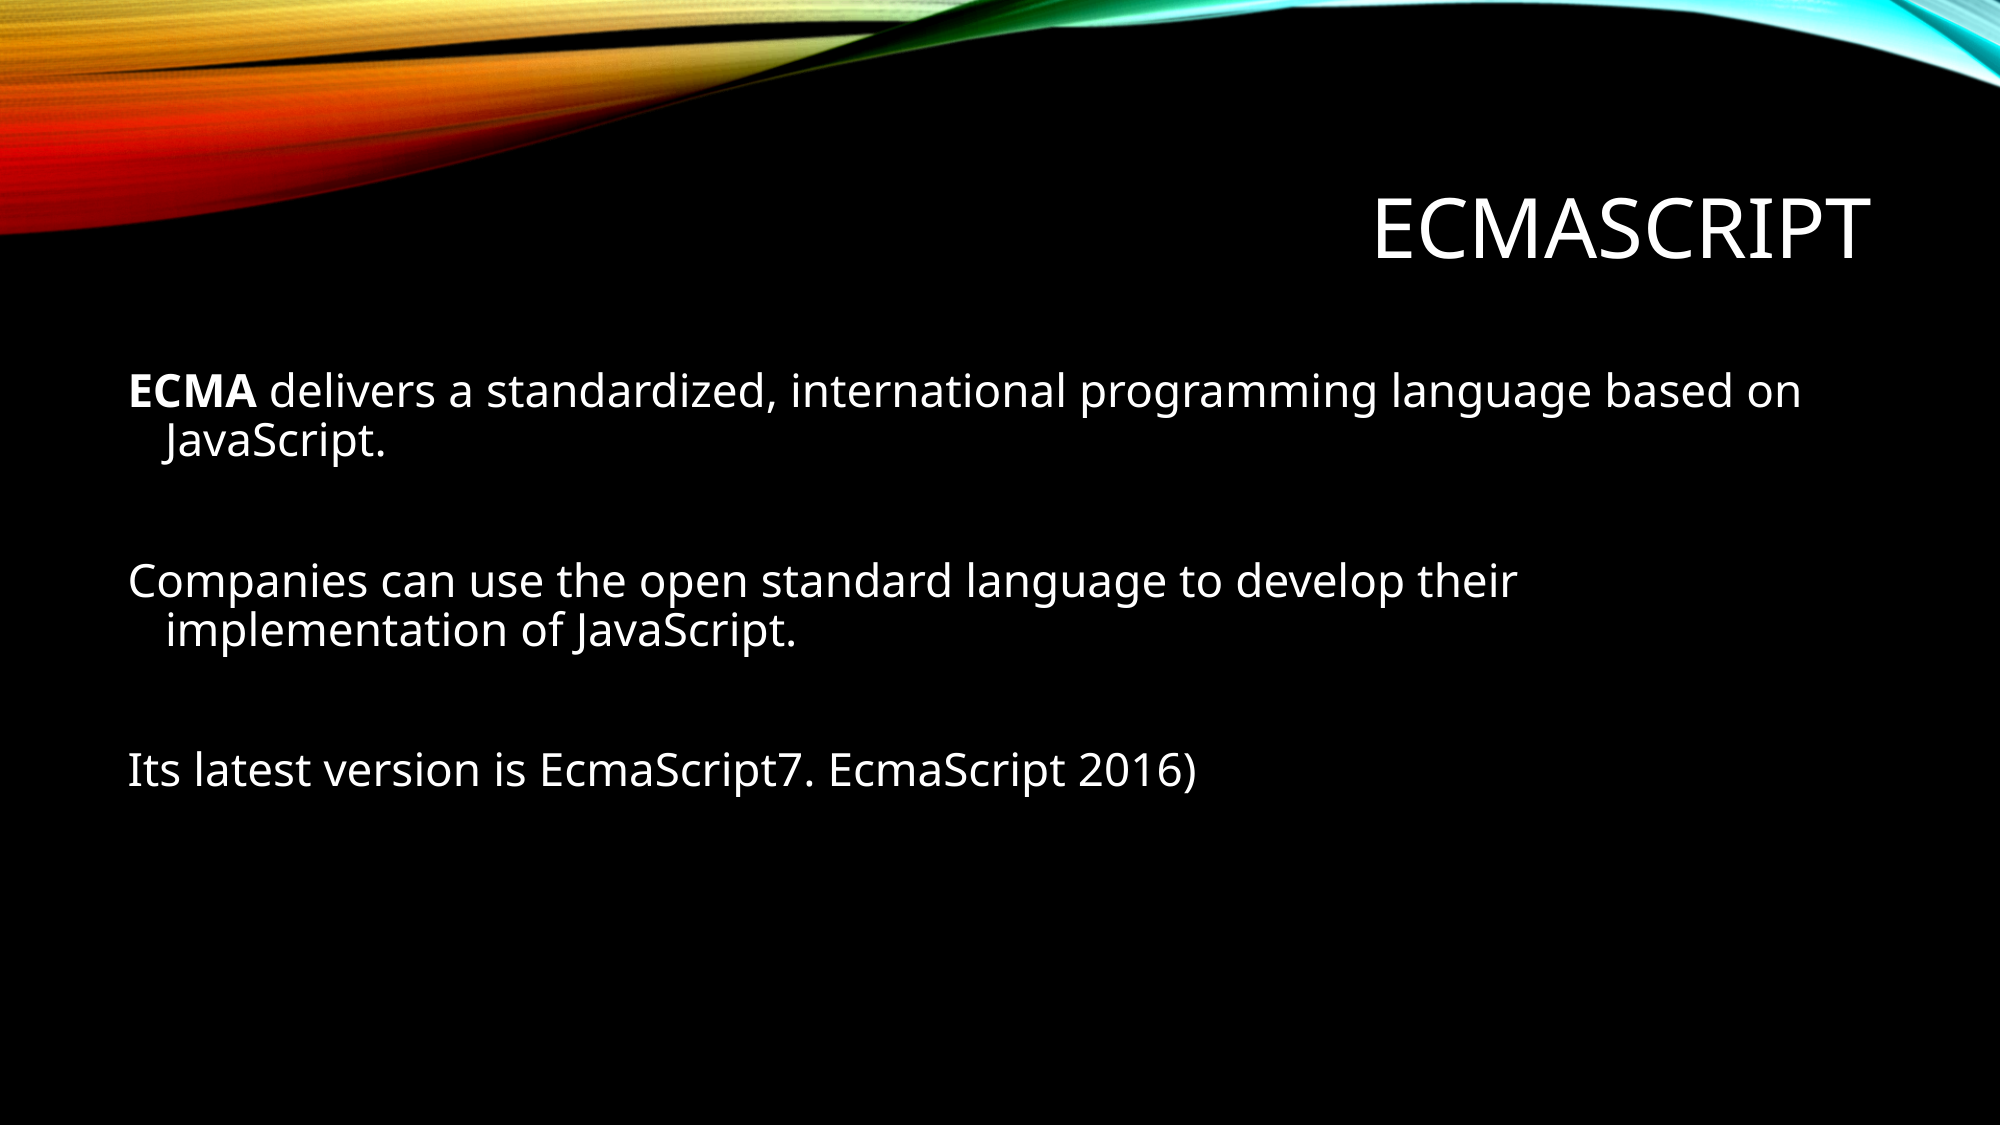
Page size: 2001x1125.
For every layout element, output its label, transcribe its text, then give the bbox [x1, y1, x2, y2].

list ECMA delivers a standardized, international programming language based on JavaScript. Companies can use the open standard language to develop their implementation of JavaScript. Its latest version is EcmaScript7. EcmaScript 2016) [112, 360, 1888, 1021]
picture [0, 0, 2000, 237]
title EcmaScript [474, 125, 1888, 338]
